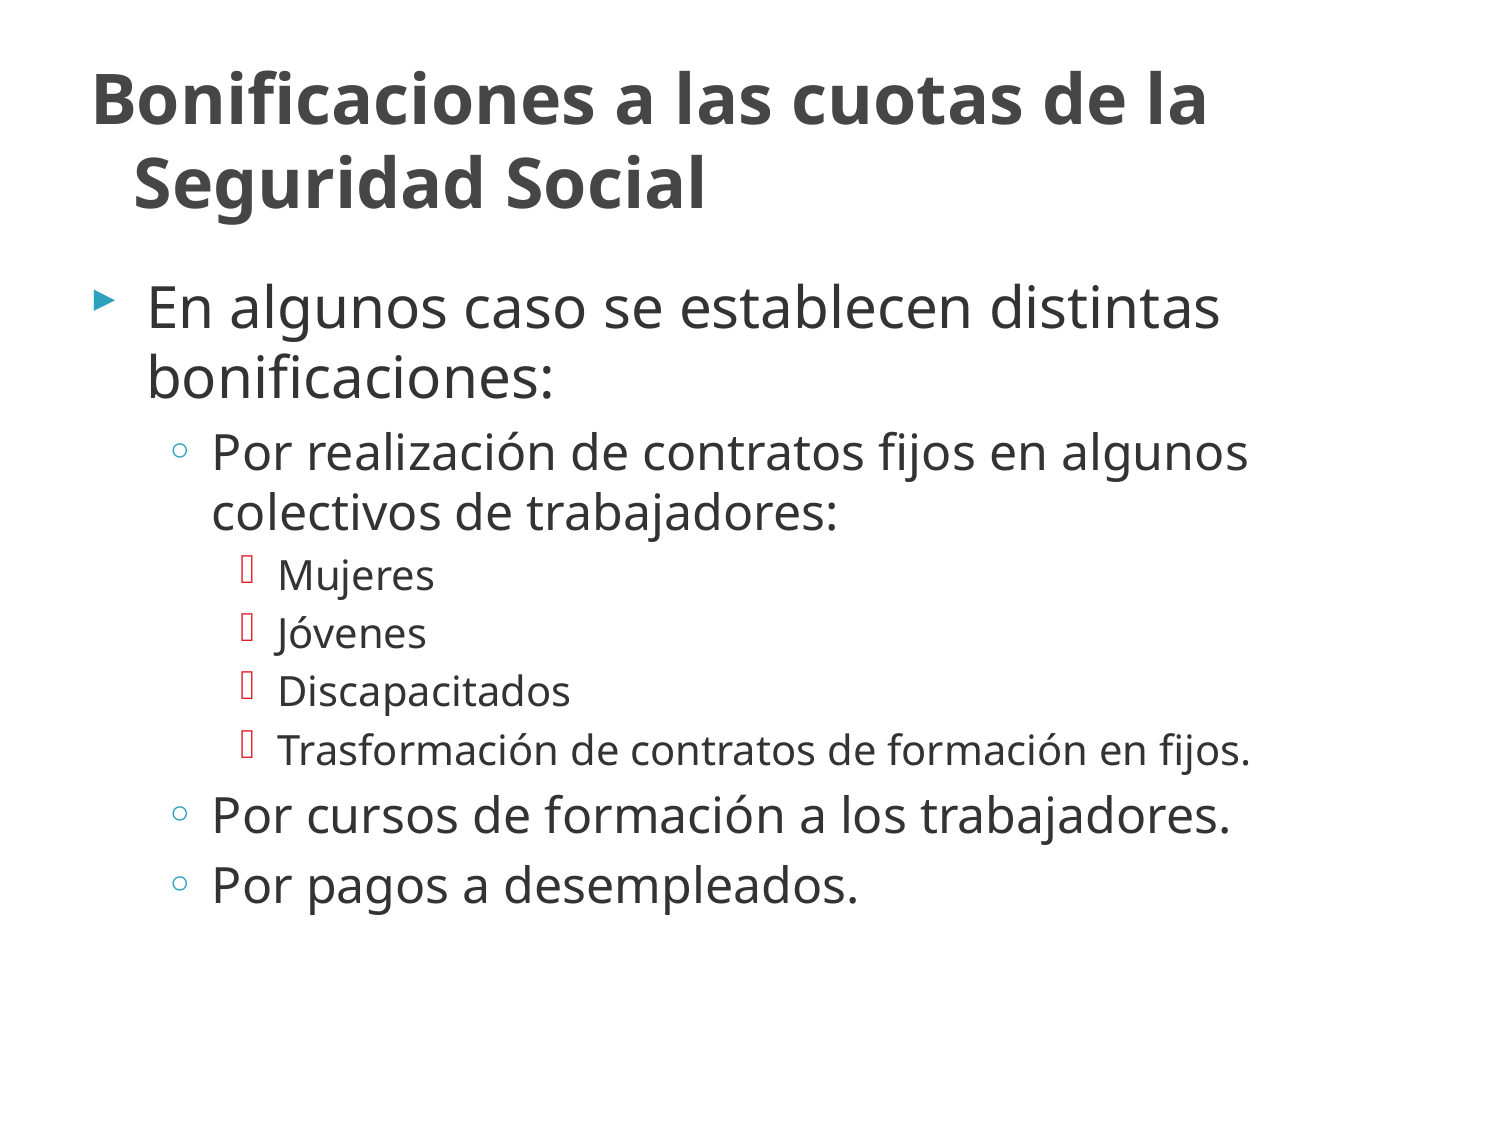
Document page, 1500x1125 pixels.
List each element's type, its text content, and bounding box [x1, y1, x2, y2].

title Bonificaciones a las cuotas de la Seguridad Social [75, 45, 1425, 233]
list En algunos caso se establecen distintas bonificaciones: Por realización de contratos fijos en algunos colectivos de trabajadores: Mujeres Jóvenes Discapacitados Trasformación de contratos de formación en fijos. Por cursos de formación a los trabajadores. Por pagos a desempleados. [74, 262, 1426, 1006]
